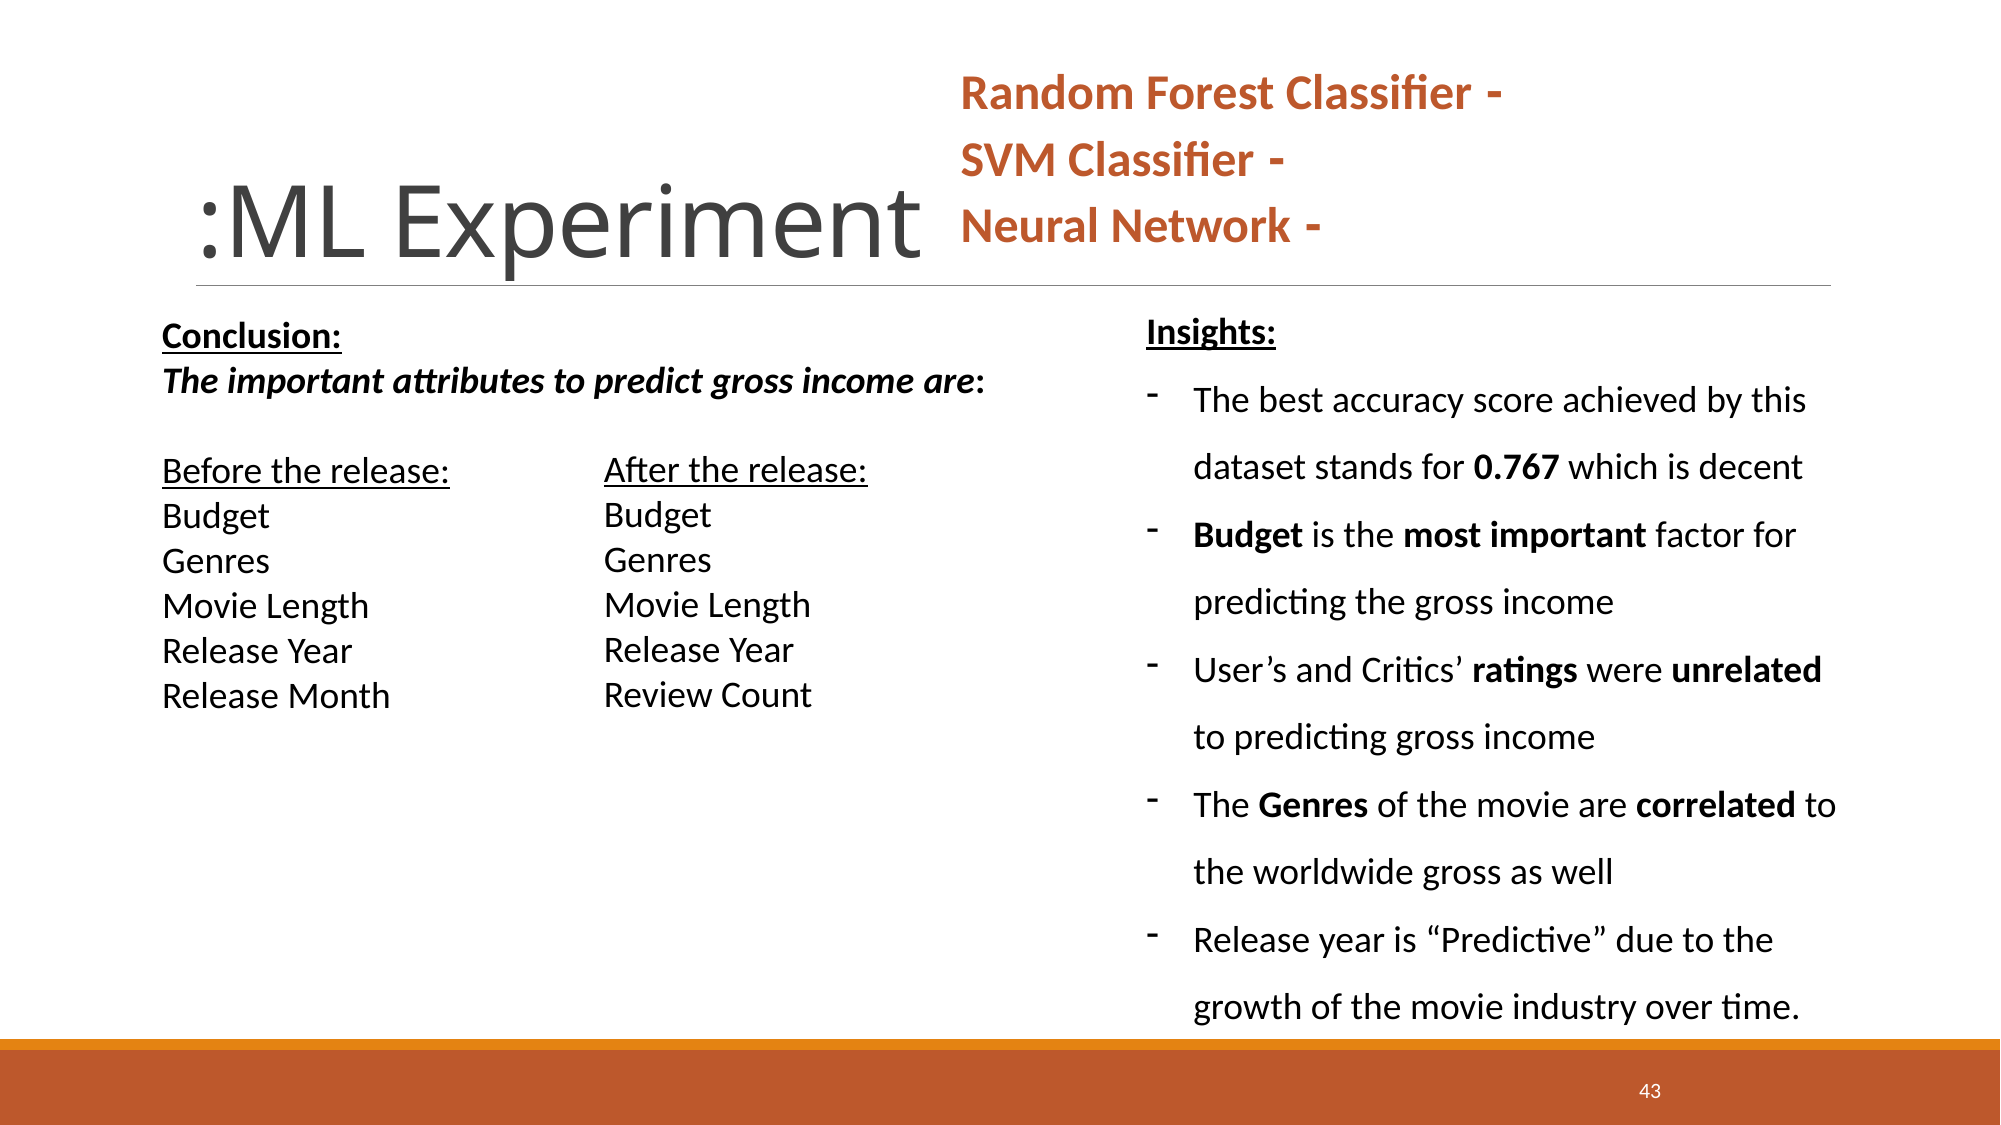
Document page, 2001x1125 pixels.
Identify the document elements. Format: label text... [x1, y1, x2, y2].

slide_number 43 [1624, 1059, 1840, 1120]
text_box Conclusion: The important attributes to predict gross income are: Before the release: Budget Genres Movie Length Release Year Release Month [147, 304, 1041, 724]
text_box After the release: Budget Genres Movie Length Release Year Review Count [589, 437, 933, 723]
list - Random Forest Classifier - SVM Classifier - Neural Network [960, 59, 1570, 278]
text_box Insights: The best accuracy score achieved by this dataset stands for 0.767 which is decent Budget is the most important factor for predicting the gross income User’s and Critics’ ratings were unrelated to predicting gross income The Genres of the movie are correlated to the worldwide gross as well Release year is “Predictive” due to the growth of the movie industry over time. [1131, 277, 1863, 1035]
title ML Experiment: [180, 47, 1830, 285]
